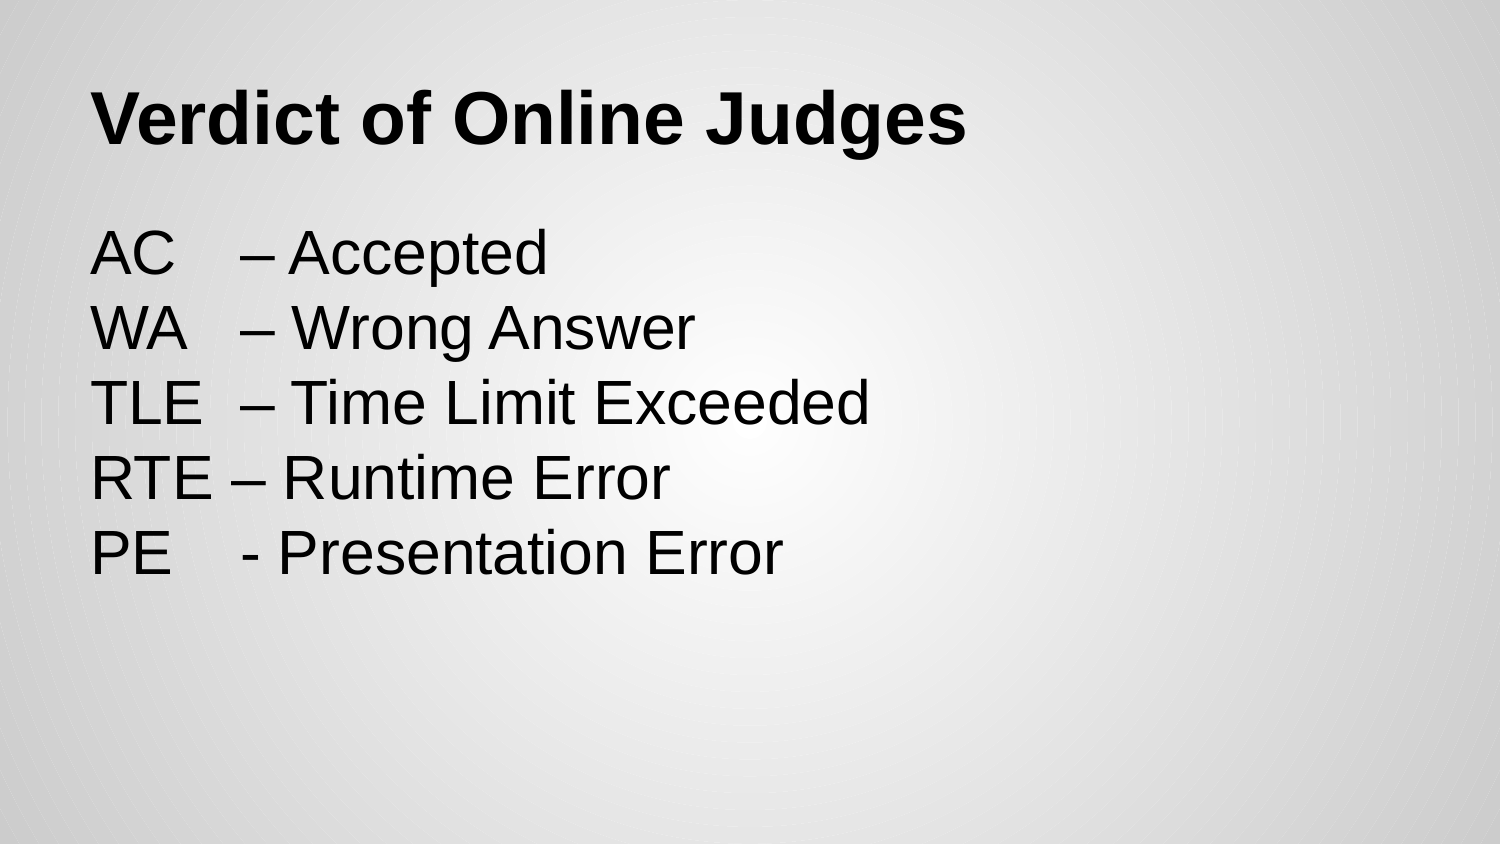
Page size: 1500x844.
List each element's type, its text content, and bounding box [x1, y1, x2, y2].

list AC – Accepted WA – Wrong Answer TLE – Time Limit Exceeded RTE – Runtime Error PE - Presentation Error [75, 196, 1425, 808]
title Verdict of Online Judges [75, 33, 1425, 175]
